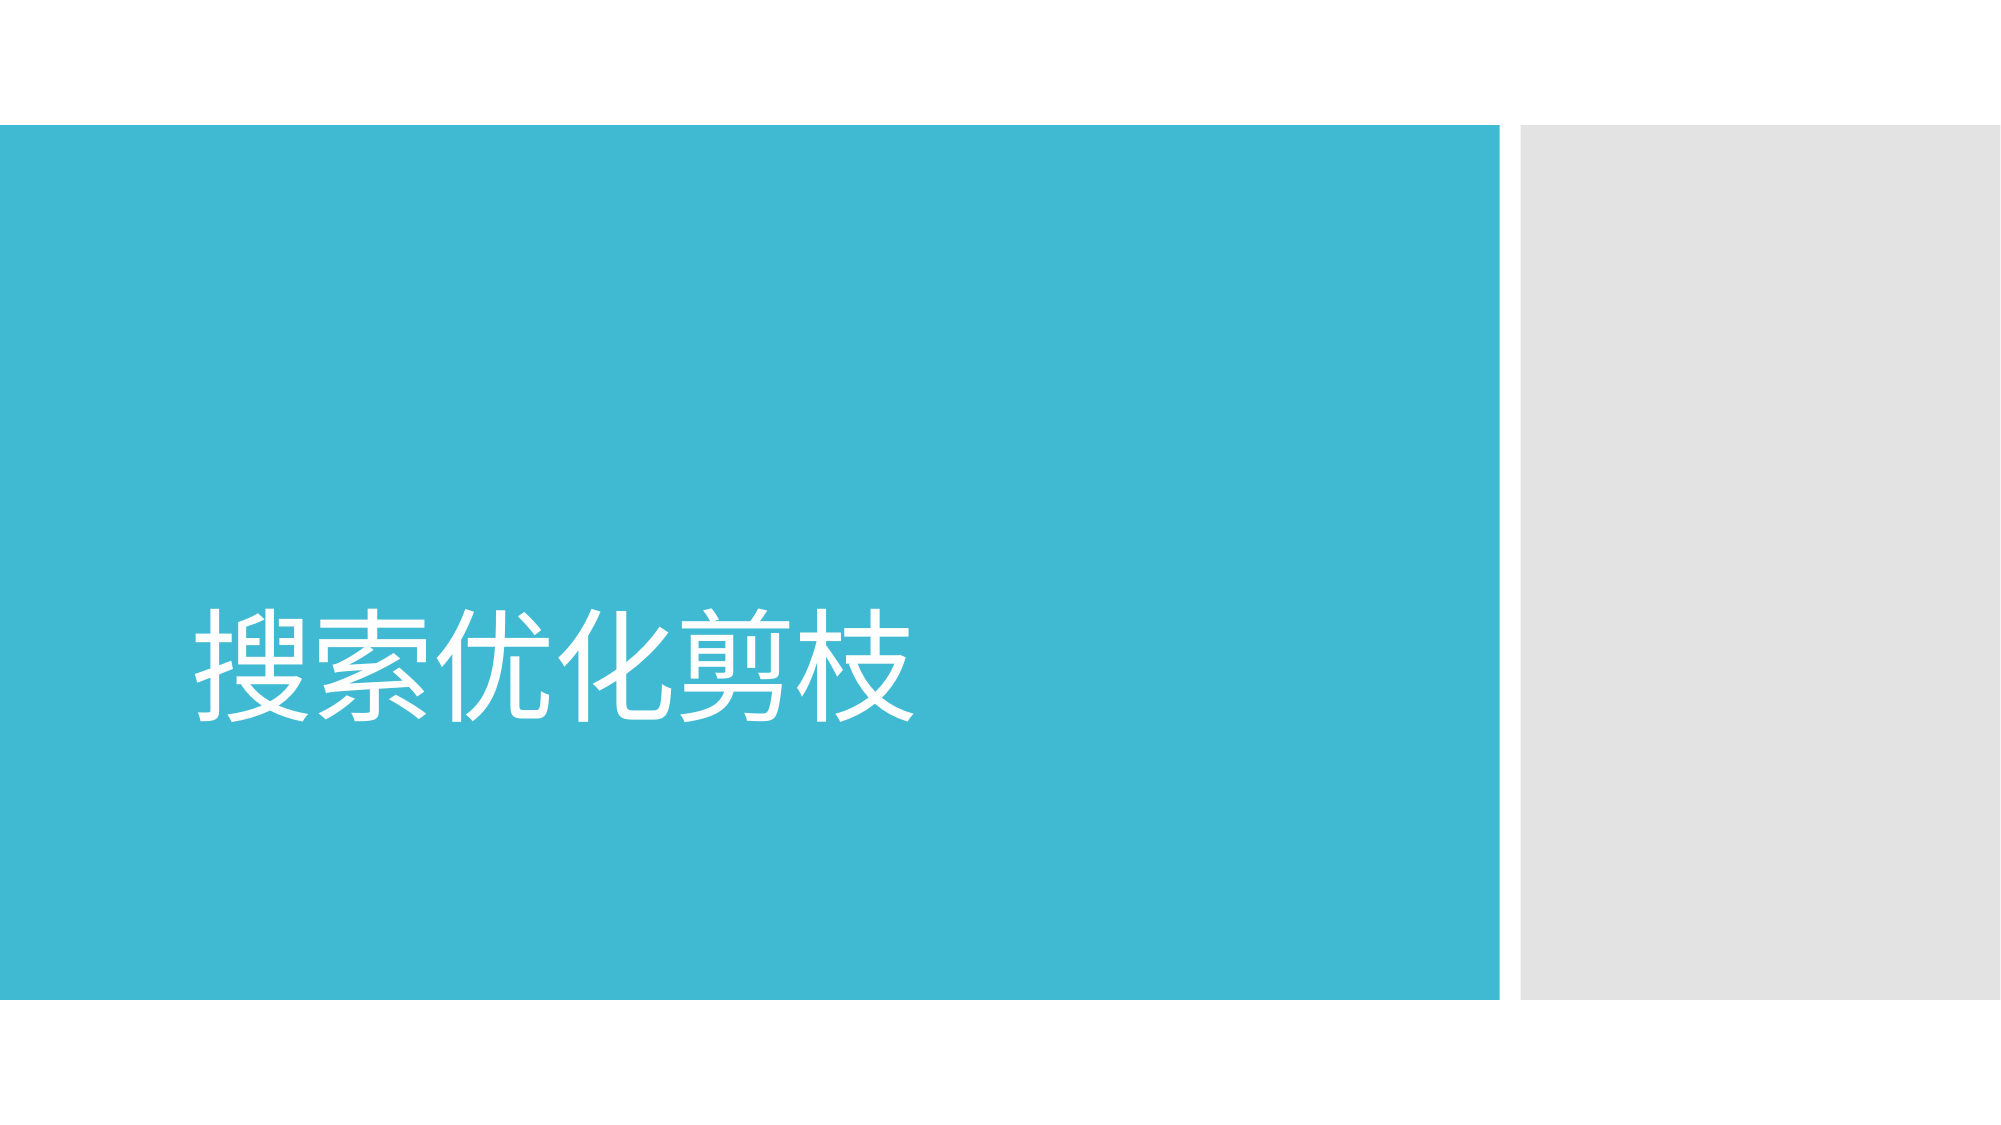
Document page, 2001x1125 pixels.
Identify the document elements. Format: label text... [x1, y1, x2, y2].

title 搜索优化剪枝 [175, 213, 1376, 747]
